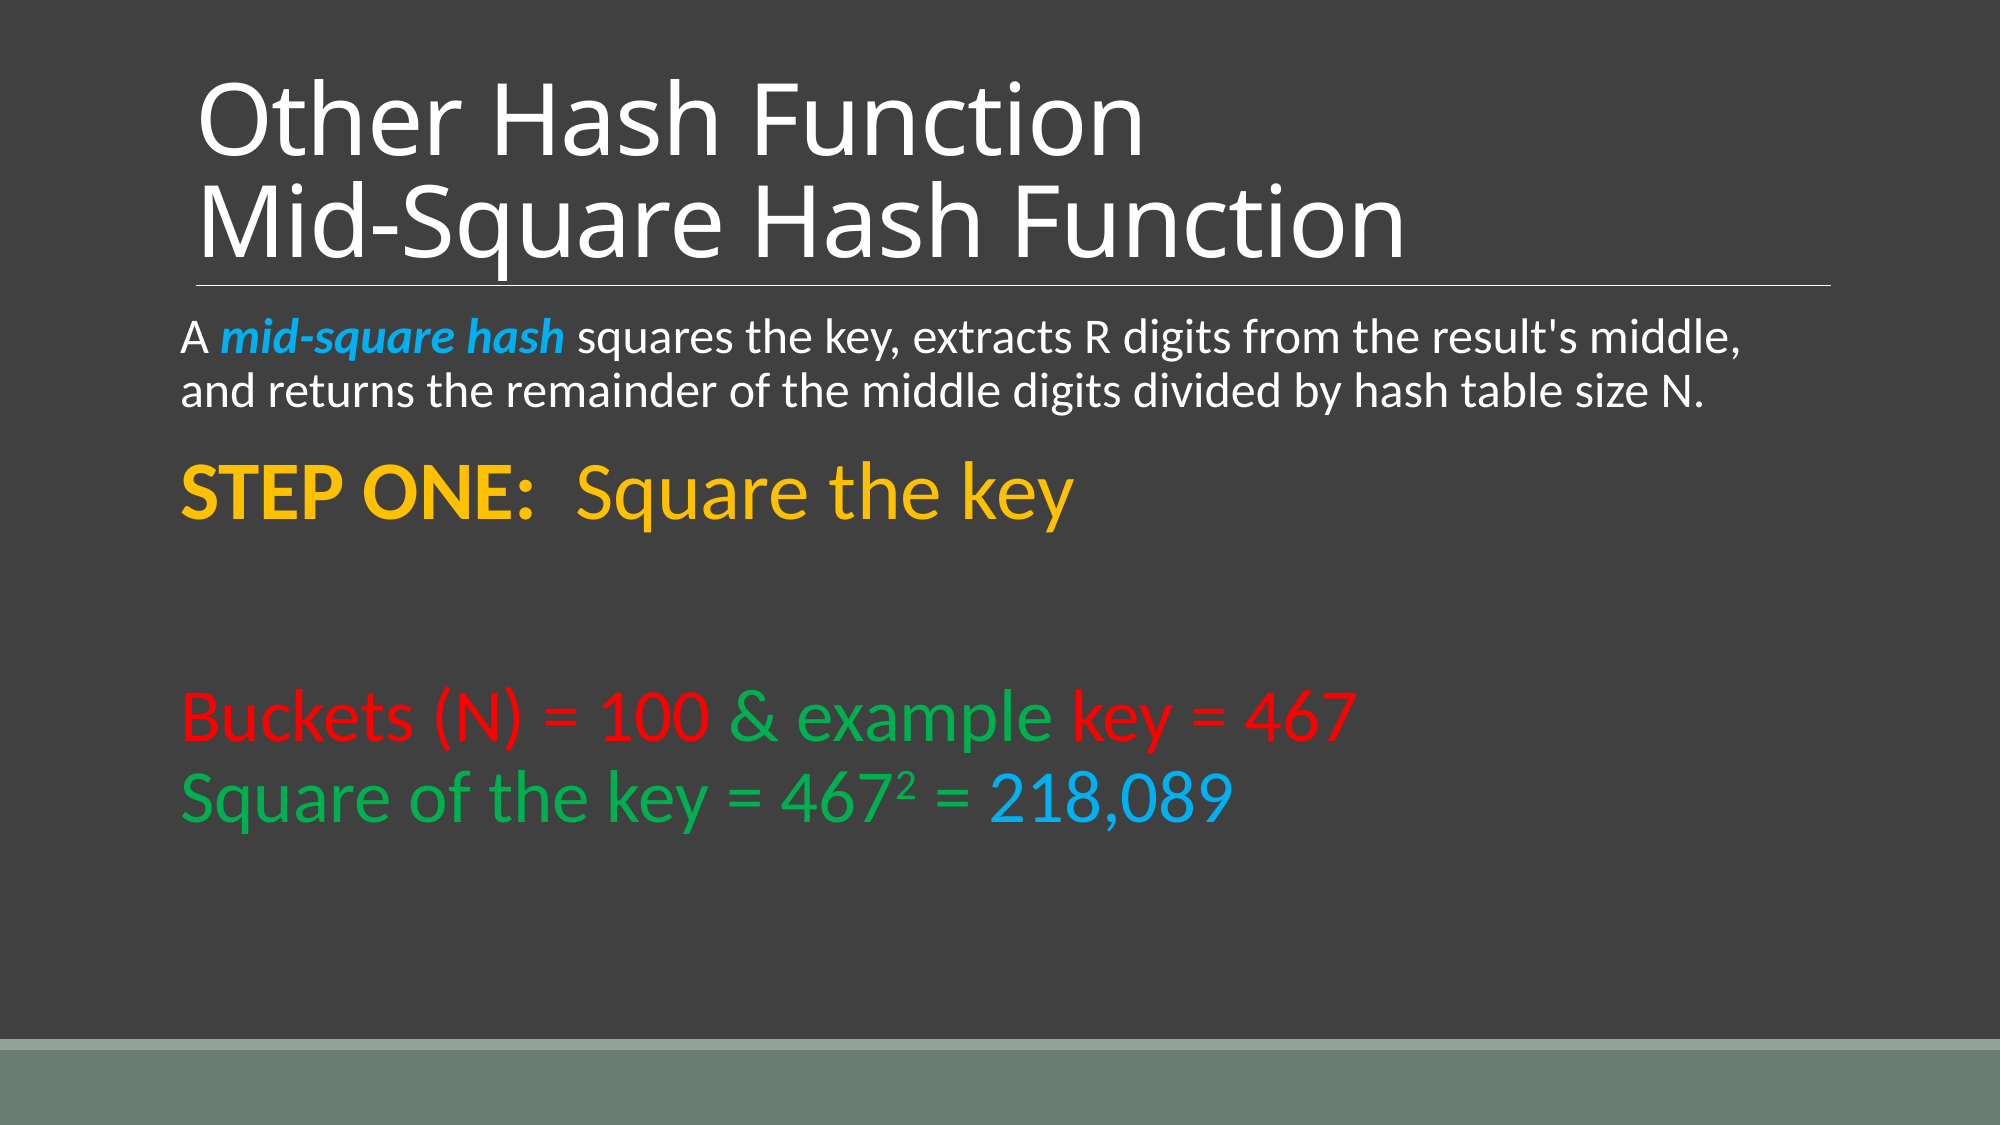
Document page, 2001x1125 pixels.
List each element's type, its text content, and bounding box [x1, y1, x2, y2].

title Other Hash Function Mid-Square Hash Function [180, 47, 1830, 285]
list A mid-square hash squares the key, extracts R digits from the result's middle, and returns the remainder of the middle digits divided by hash table size N. STEP ONE: Square the key Buckets (N) = 100 & example key = 467 Square of the key = 4672 = 218,089 [180, 302, 1830, 963]
